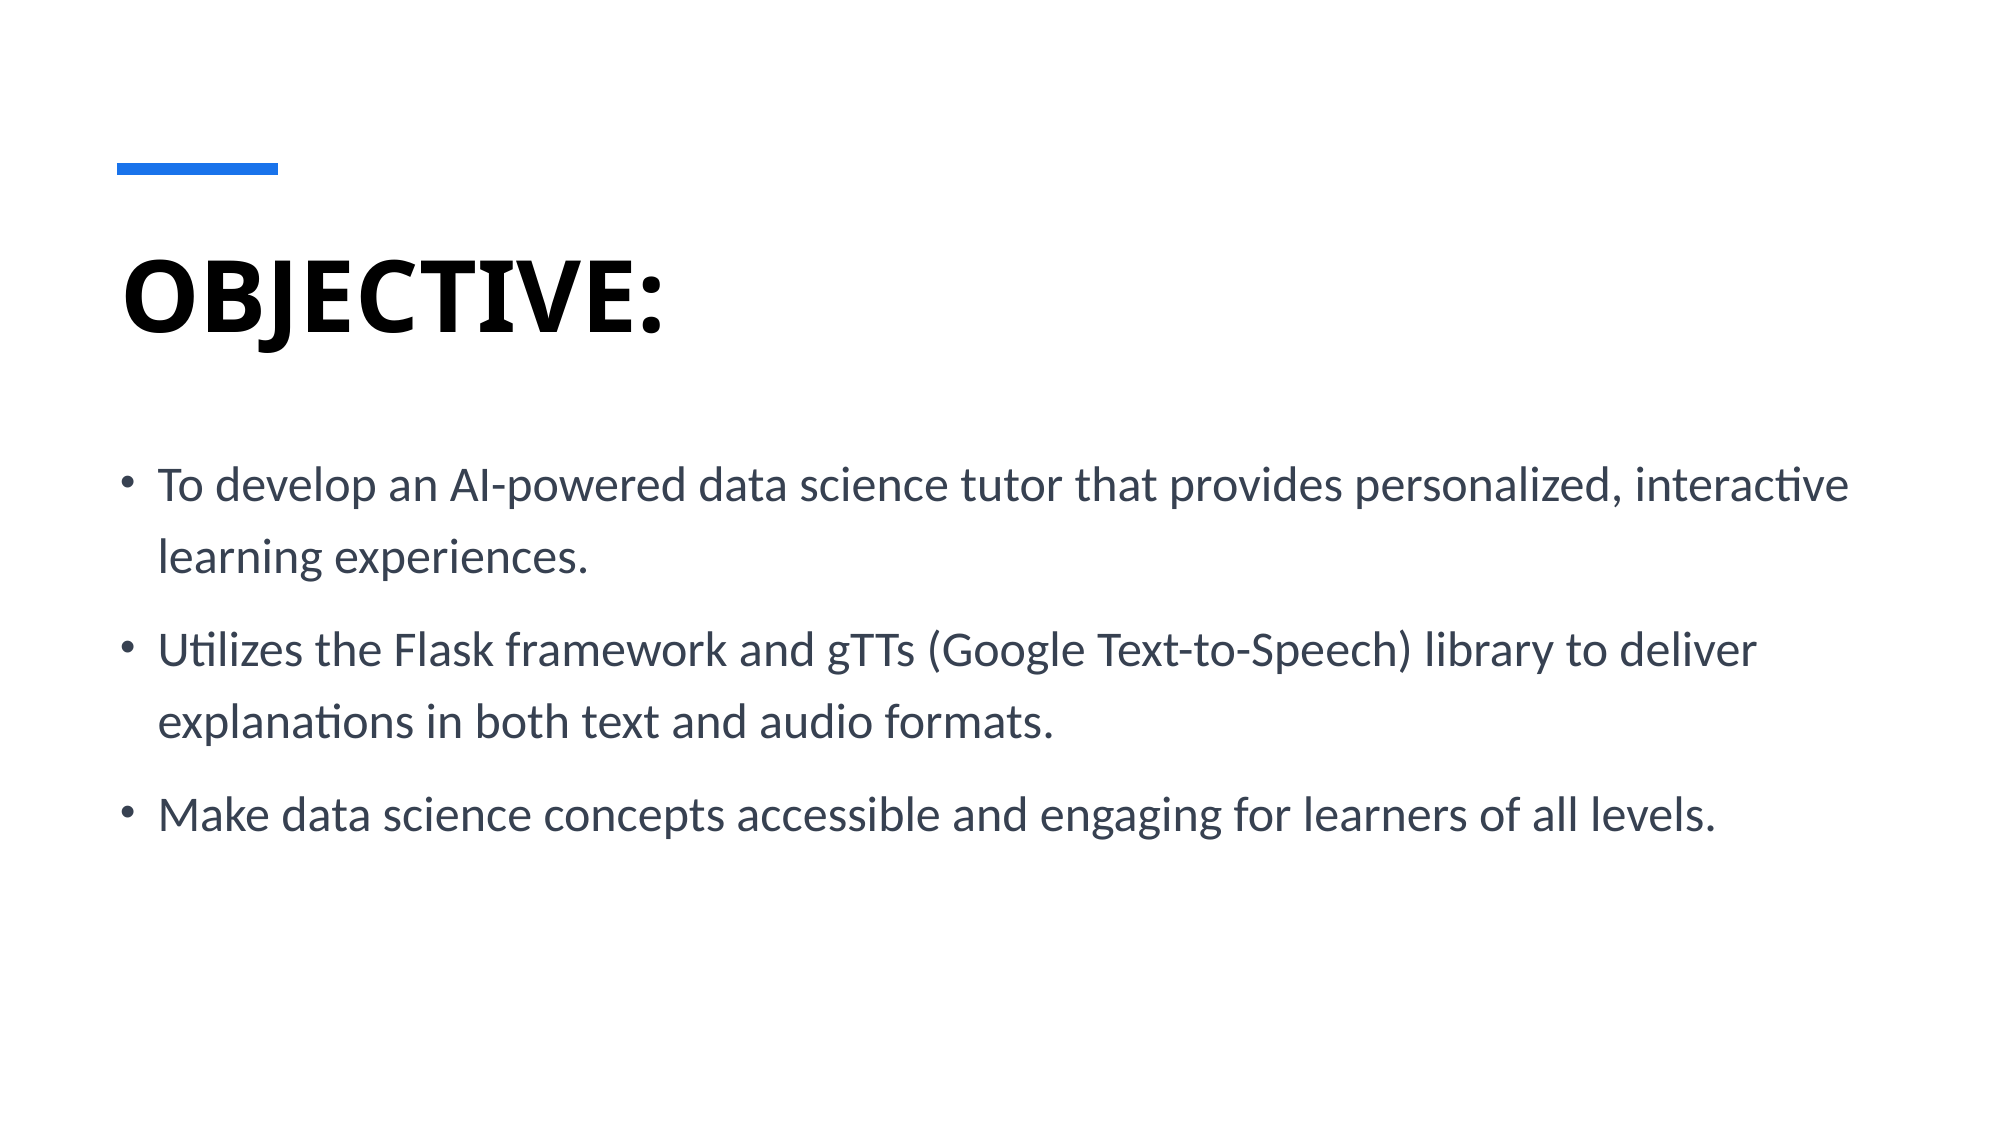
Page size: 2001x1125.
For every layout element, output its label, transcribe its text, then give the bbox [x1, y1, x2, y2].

list To develop an AI-powered data science tutor that provides personalized, interactive learning experiences. Utilizes the Flask framework and gTTs (Google Text-to-Speech) library to deliver explanations in both text and audio formats. Make data science concepts accessible and engaging for learners of all levels. [105, 431, 1892, 1017]
title OBJECTIVE: [105, 224, 1892, 405]
